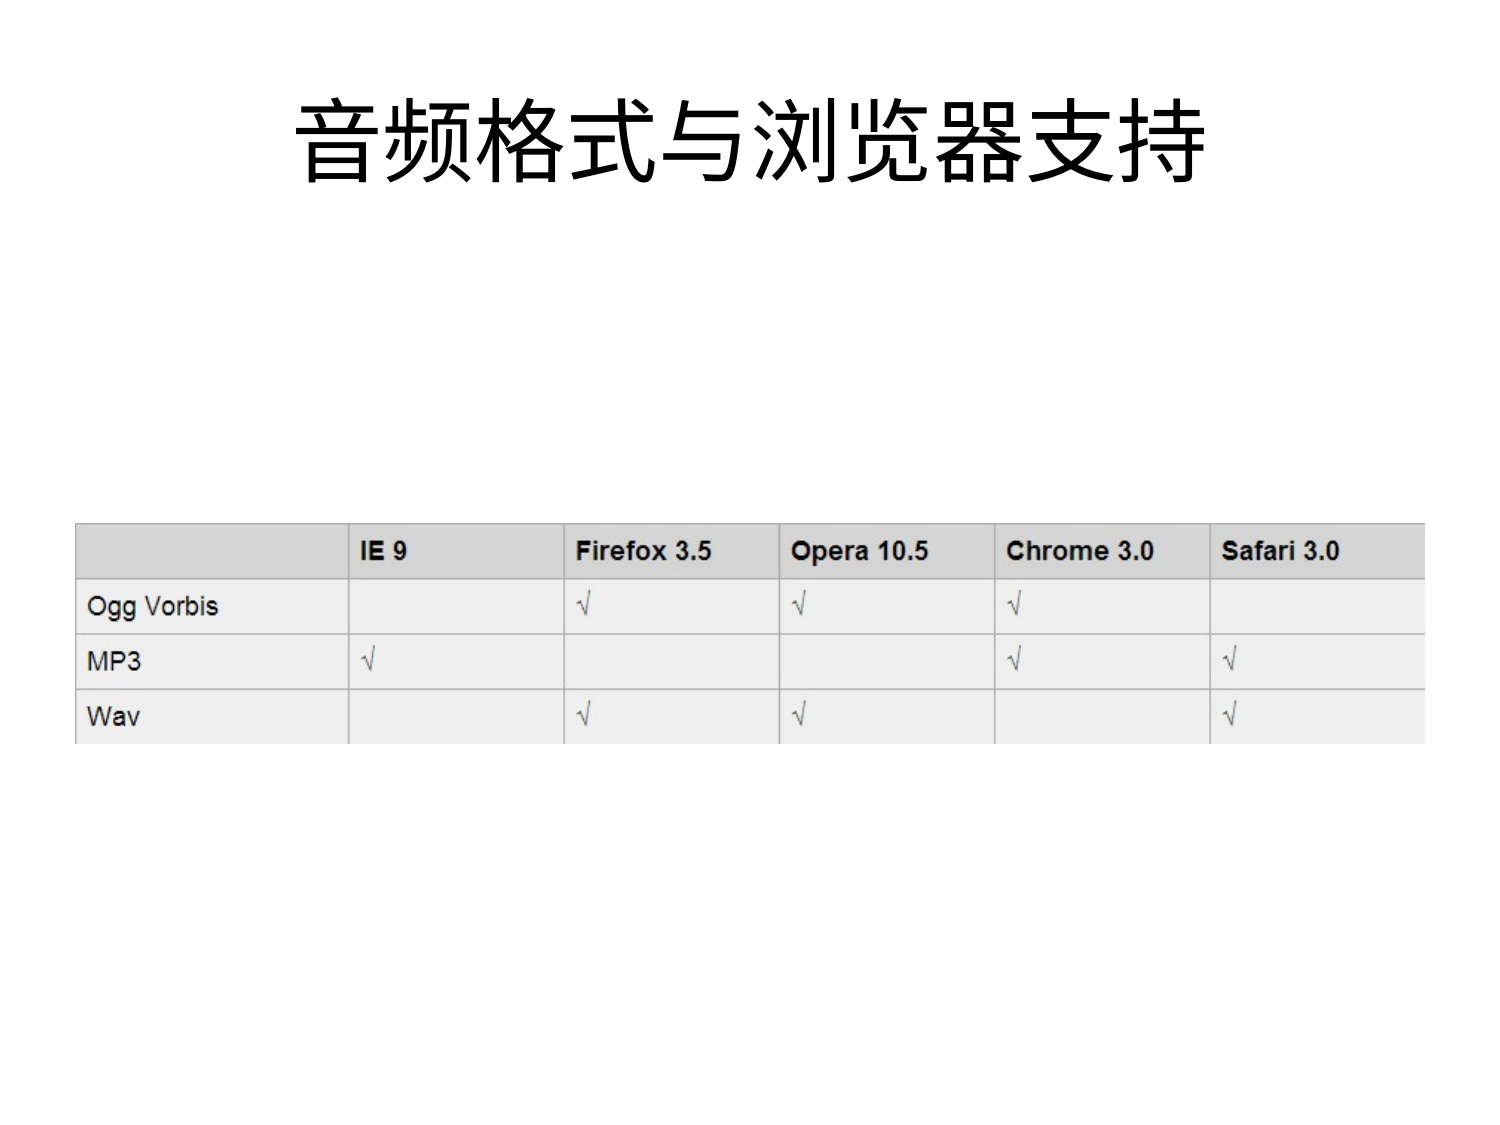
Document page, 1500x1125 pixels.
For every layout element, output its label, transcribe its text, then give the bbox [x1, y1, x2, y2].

title 音频格式与浏览器支持 [75, 45, 1425, 233]
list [74, 523, 1426, 744]
